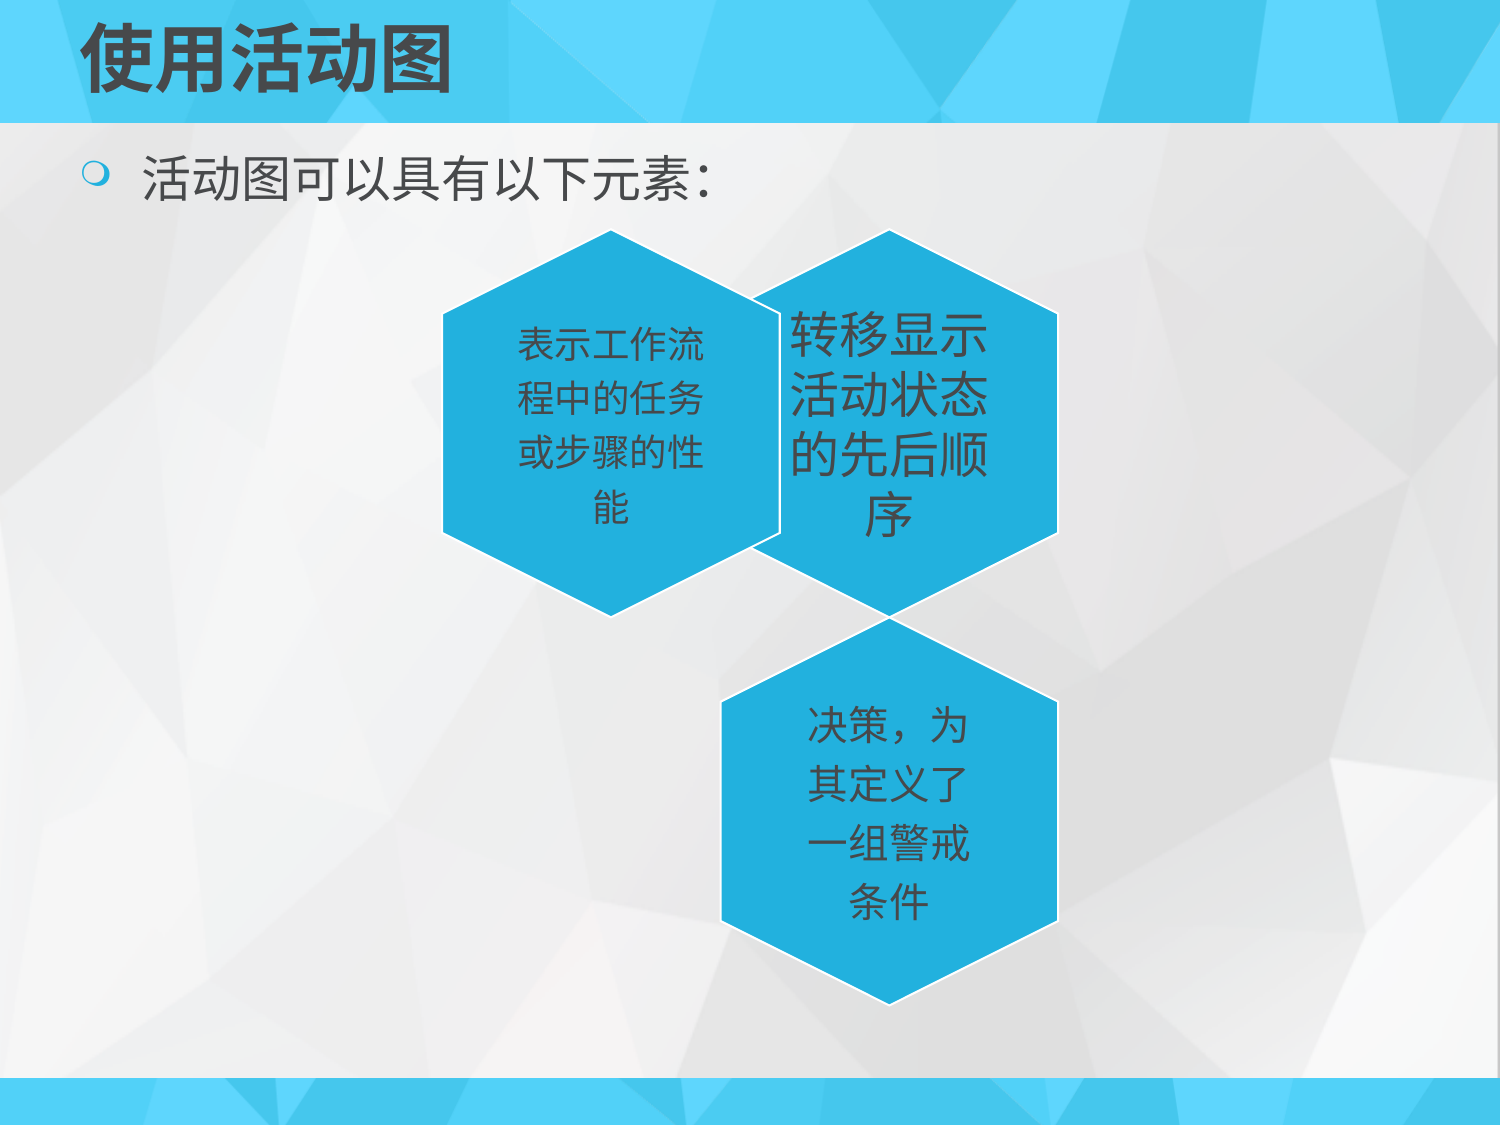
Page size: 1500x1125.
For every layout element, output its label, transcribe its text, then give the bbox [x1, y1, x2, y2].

list 活动图可以具有以下元素： [64, 147, 1422, 1042]
picture [0, 0, 1500, 1125]
title 使用活动图 [64, 9, 1422, 115]
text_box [249, 229, 1317, 1006]
